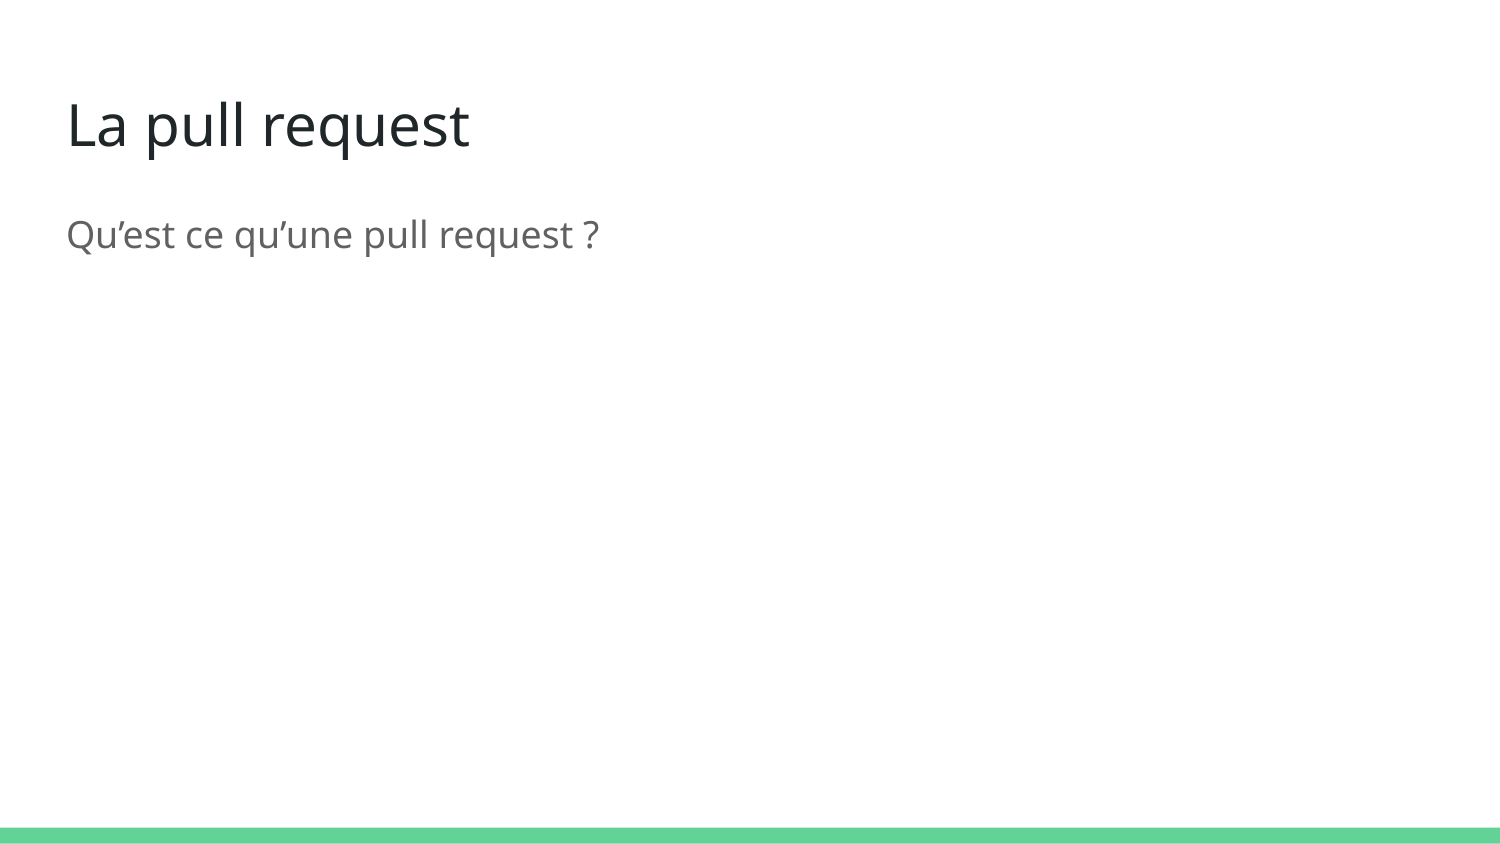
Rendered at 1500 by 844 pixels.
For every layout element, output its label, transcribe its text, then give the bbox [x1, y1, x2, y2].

title La pull request [51, 72, 1449, 167]
list Qu’est ce qu’une pull request ? [51, 189, 1449, 750]
